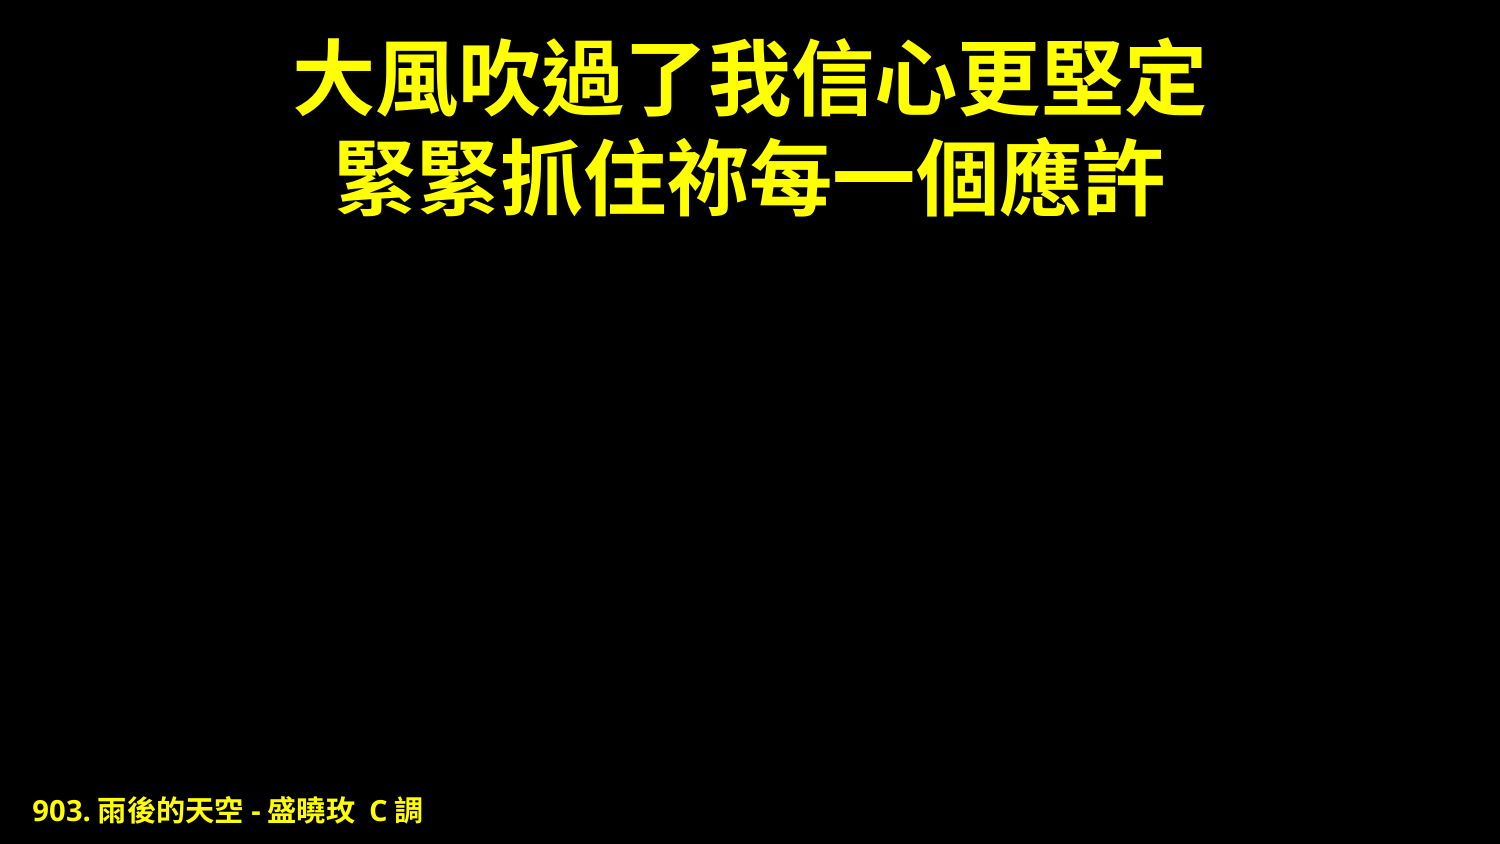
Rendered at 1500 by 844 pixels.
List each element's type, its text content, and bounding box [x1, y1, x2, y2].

title 大風吹過了我信心更堅定 緊緊抓住祢每一個應許 [0, 55, 1500, 197]
text_box 903.雨後的天空-盛曉玫 C調 [17, 784, 774, 835]
